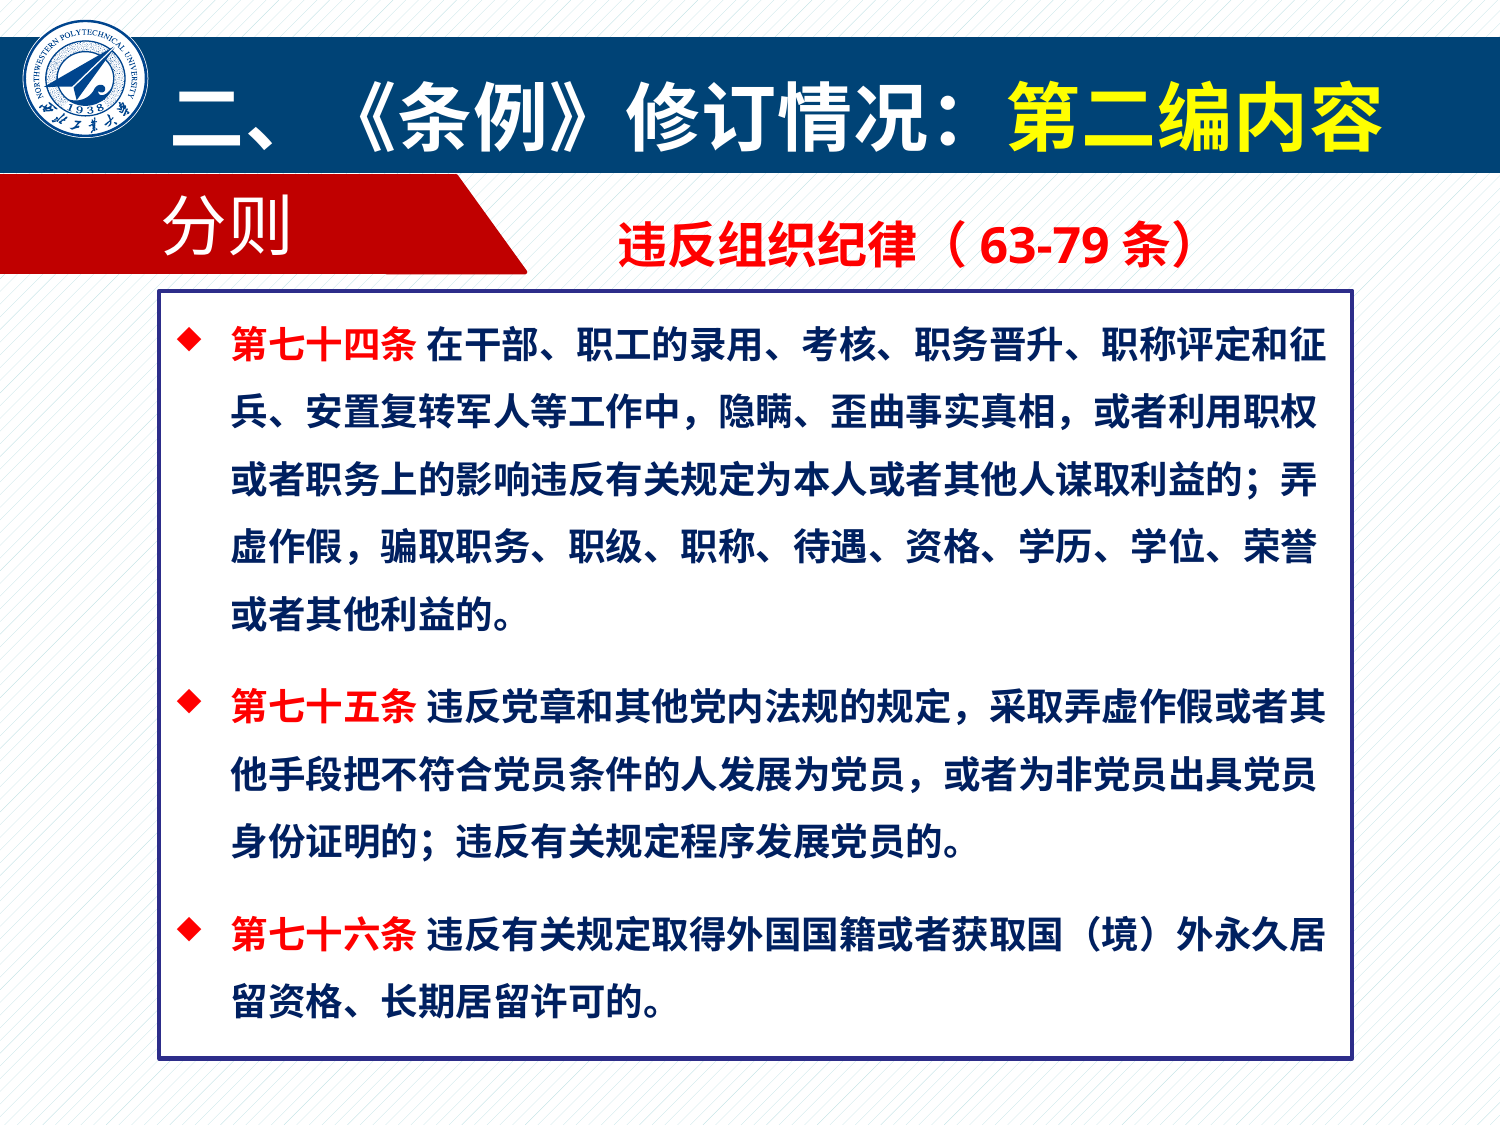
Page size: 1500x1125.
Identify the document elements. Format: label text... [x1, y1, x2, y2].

text_box 二、《条例》修订情况：第二编内容 [100, 54, 1459, 169]
text_box [0, 37, 1500, 173]
text_box 第七十四条 在干部、职工的录用、考核、职务晋升、职称评定和征兵、安置复转军人等工作中，隐瞒、歪曲事实真相，或者利用职权或者职务上的影响违反有关规定为本人或者其他人谋取利益的；弄虚作假，骗取职务、职级、职称、待遇、资格、学历、学位、荣誉或者其他利益的。 第七十五条 违反党章和其他党内法规的规定，采取弄虚作假或者其他手段把不符合党员条件的人发展为党员，或者为非党员出具党员身份证明的；违反有关规定程序发展党员的。 第七十六条 违反有关规定取得外国国籍或者获取国（境）外永久居留资格、长期居留许可的。 [157, 289, 1354, 1061]
text_box 违反组织纪律（63-79条） [602, 206, 1237, 351]
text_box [0, 175, 526, 273]
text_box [23, 19, 148, 138]
